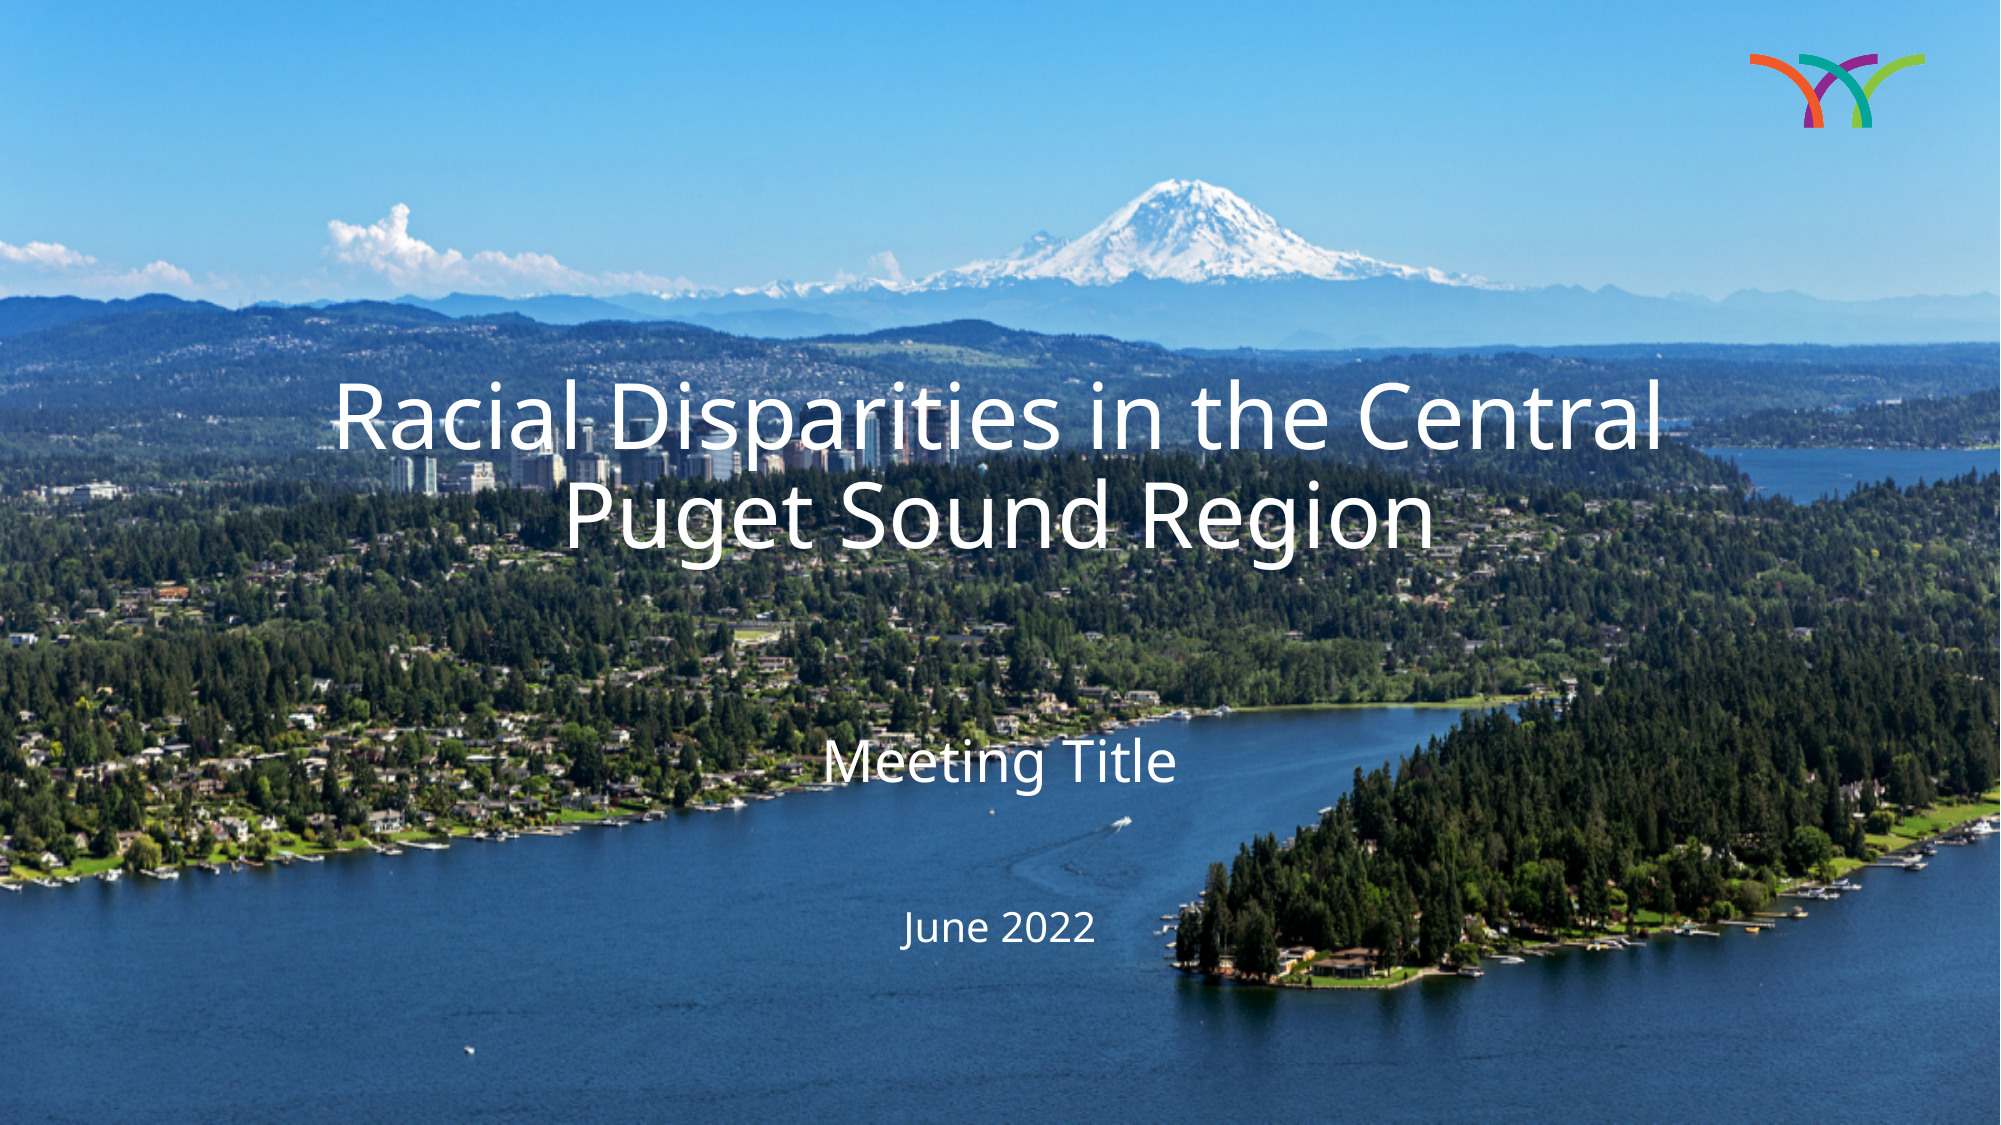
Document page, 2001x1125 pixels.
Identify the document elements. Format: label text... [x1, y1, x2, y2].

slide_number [774, 896, 1225, 956]
title Racial Disparities in the Central Puget Sound Region [249, 184, 1750, 576]
subtitle Meeting Title [249, 592, 1750, 810]
picture [0, 0, 2000, 1125]
